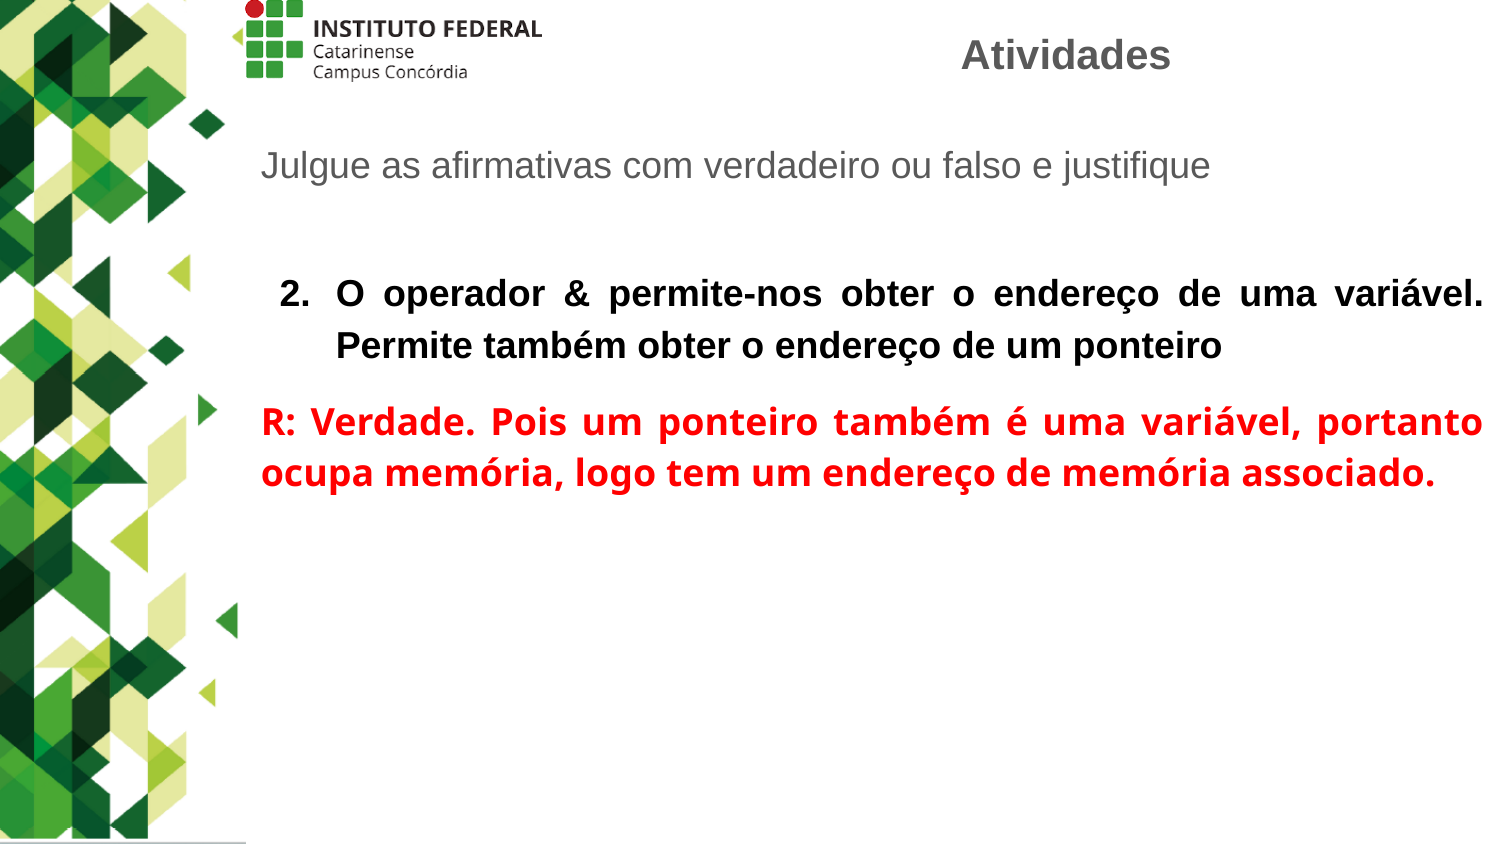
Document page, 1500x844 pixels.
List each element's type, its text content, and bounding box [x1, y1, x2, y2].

text_box Atividades [655, 12, 1478, 93]
picture [0, 0, 543, 844]
list Julgue as afirmativas com verdadeiro ou falso e justifique O operador & permite-nos obter o endereço de uma variável. Permite também obter o endereço de um ponteiro R: Verdade. Pois um ponteiro também é uma variável, portanto ocupa memória, logo tem um endereço de memória associado. [251, 118, 1500, 805]
